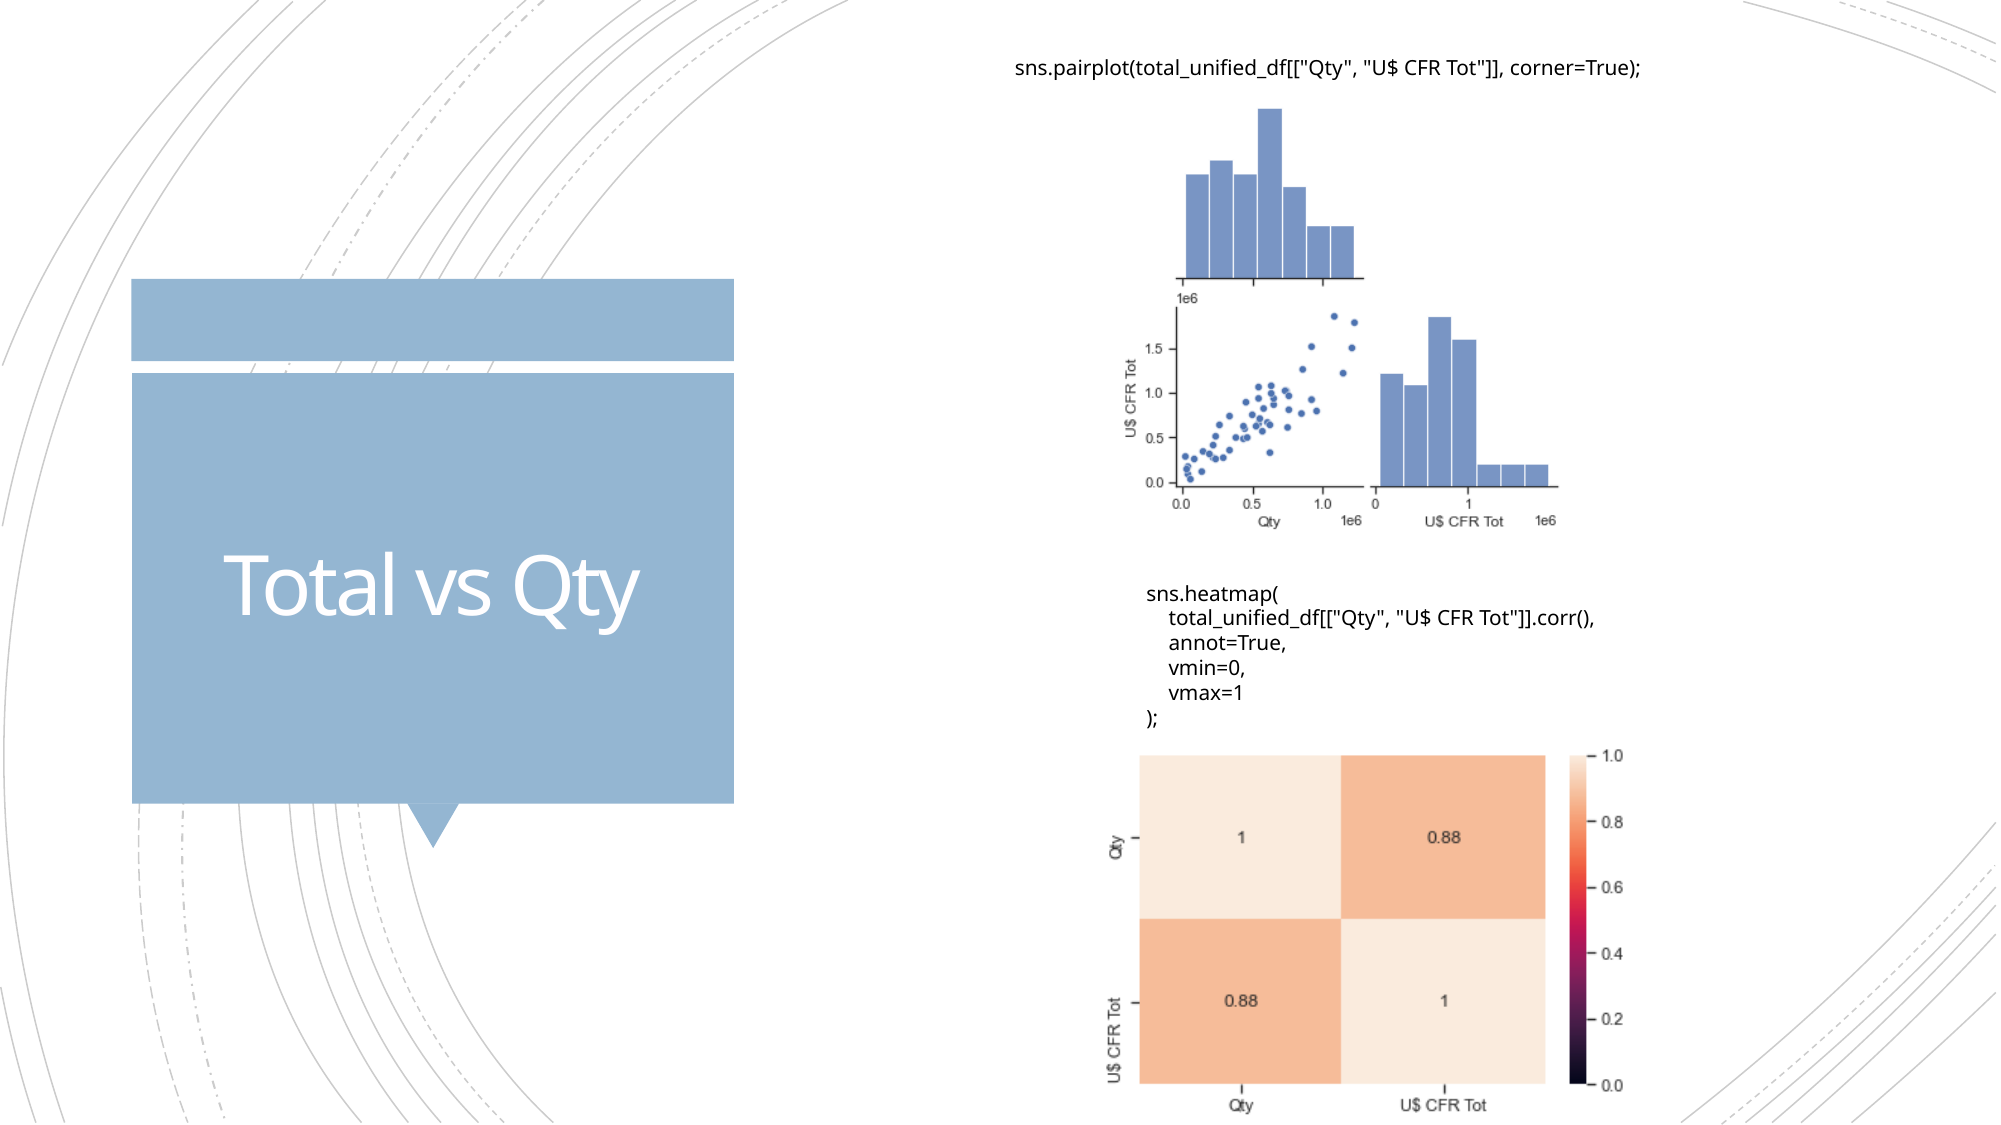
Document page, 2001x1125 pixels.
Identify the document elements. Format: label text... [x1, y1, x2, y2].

list sns.pairplot(total_unified_df[["Qty", "U$ CFR Tot"]], corner=True); [999, 47, 1763, 509]
title Total vs Qty [145, 387, 721, 792]
picture [1118, 90, 1566, 538]
text_box sns.heatmap( total_unified_df[["Qty", "U$ CFR Tot"]].corr(), annot=True, vmin=0, vmax=1 ); [1131, 572, 1631, 739]
picture [1099, 739, 1635, 1125]
